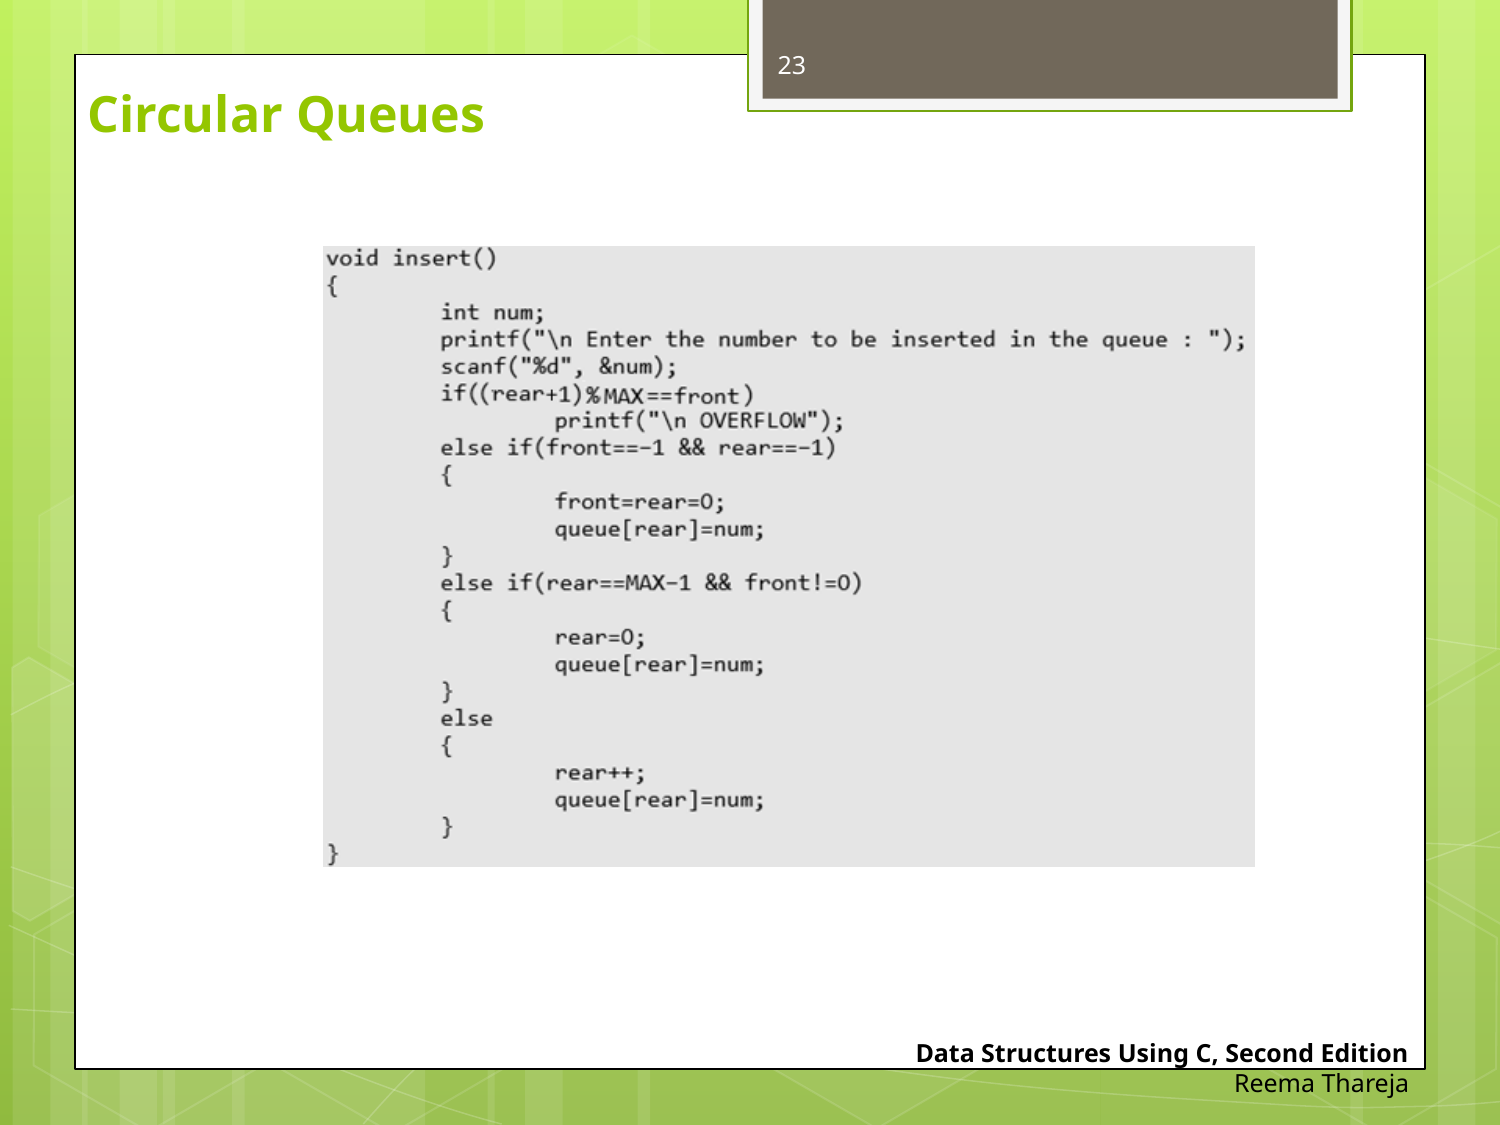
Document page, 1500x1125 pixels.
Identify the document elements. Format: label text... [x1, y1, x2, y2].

footer Data Structures Using C, Second Edition Reema Thareja [849, 1037, 1425, 1098]
title Circular Queues [72, 37, 1225, 150]
picture [322, 245, 1255, 867]
slide_number 23 [762, 36, 982, 97]
